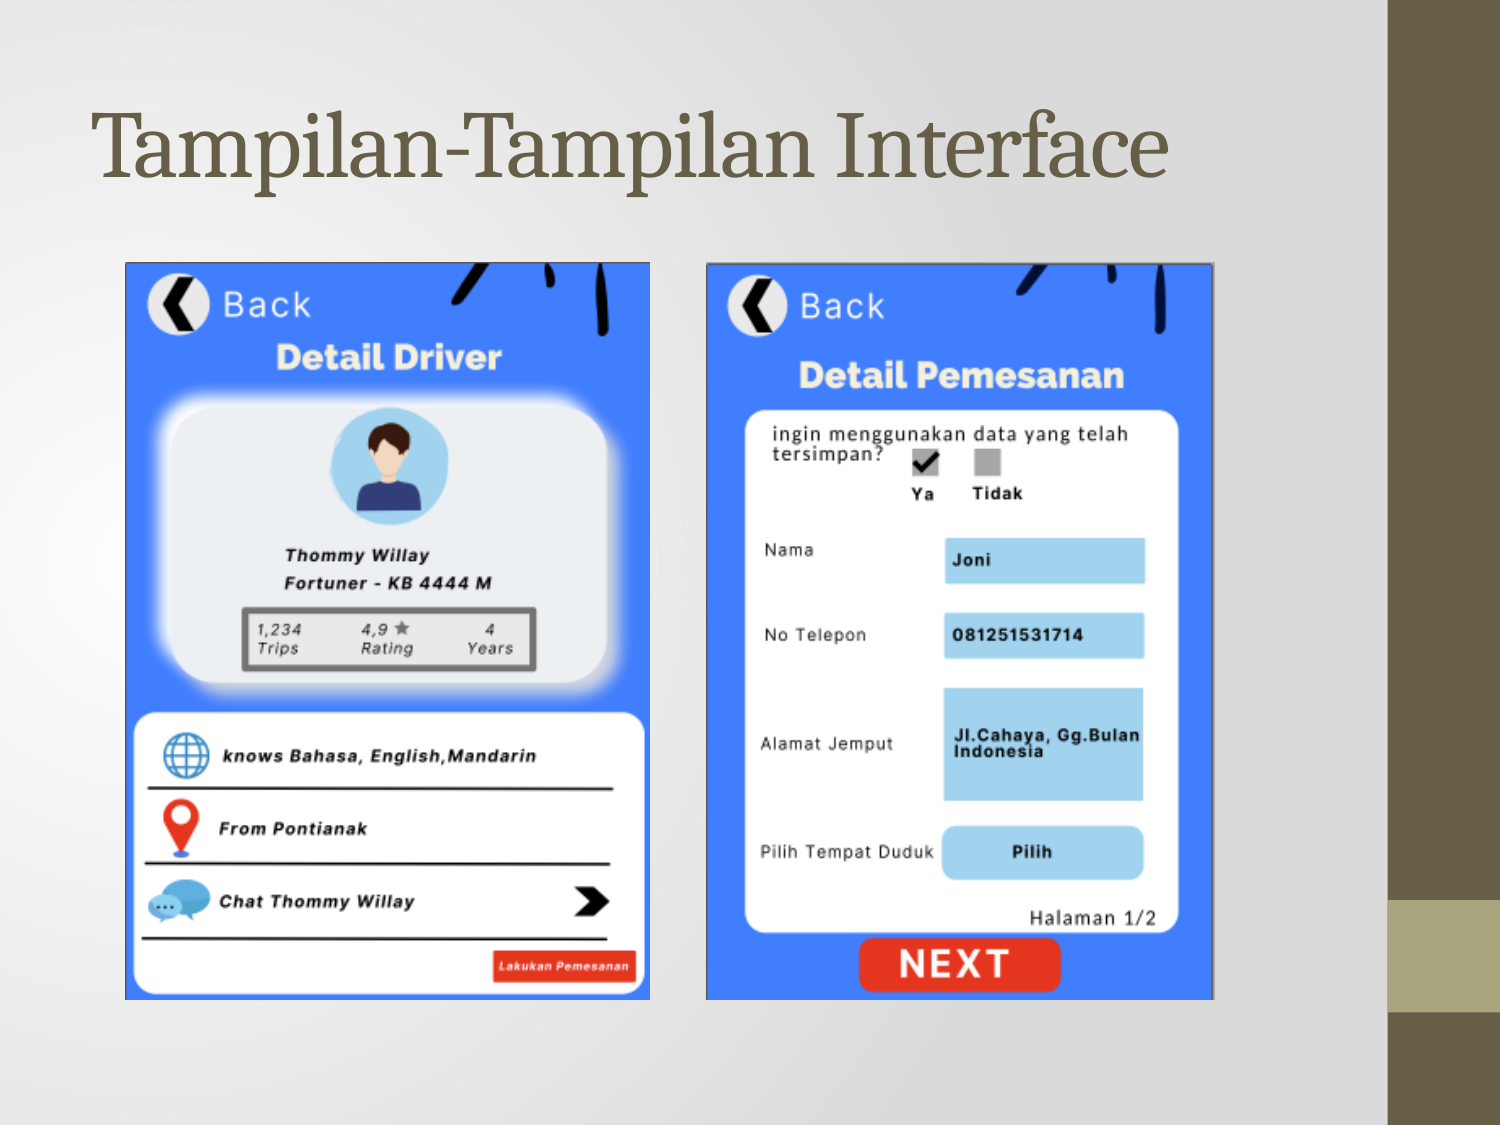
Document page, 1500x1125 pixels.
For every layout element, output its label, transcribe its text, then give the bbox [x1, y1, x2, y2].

picture [124, 261, 650, 1001]
title Tampilan-Tampilan Interface [75, 45, 1325, 233]
picture [706, 261, 1216, 1001]
